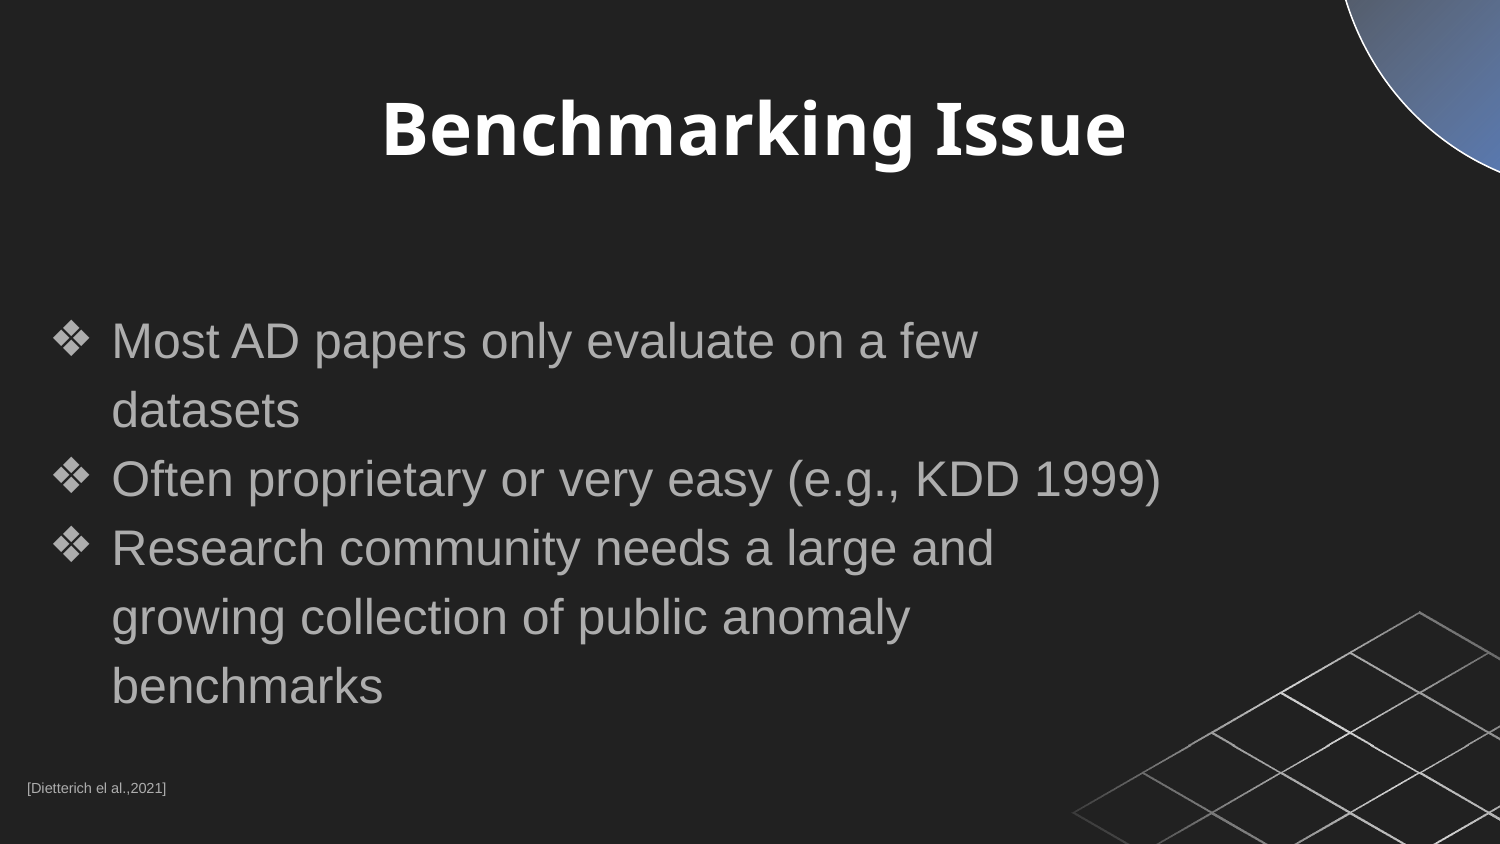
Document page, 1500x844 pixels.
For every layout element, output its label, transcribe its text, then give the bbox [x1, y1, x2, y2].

text_box [1071, 611, 1500, 844]
text_box Benchmarking Issue [8, 54, 1500, 185]
text_box [Dietterich el al.,2021] [8, 769, 501, 805]
text_box [1345, 0, 1500, 173]
subtitle Most AD papers only evaluate on a few datasets Often proprietary or very easy (e.g., KDD 1999) Research community needs a large and growing collection of public anomaly benchmarks [21, 284, 1180, 771]
